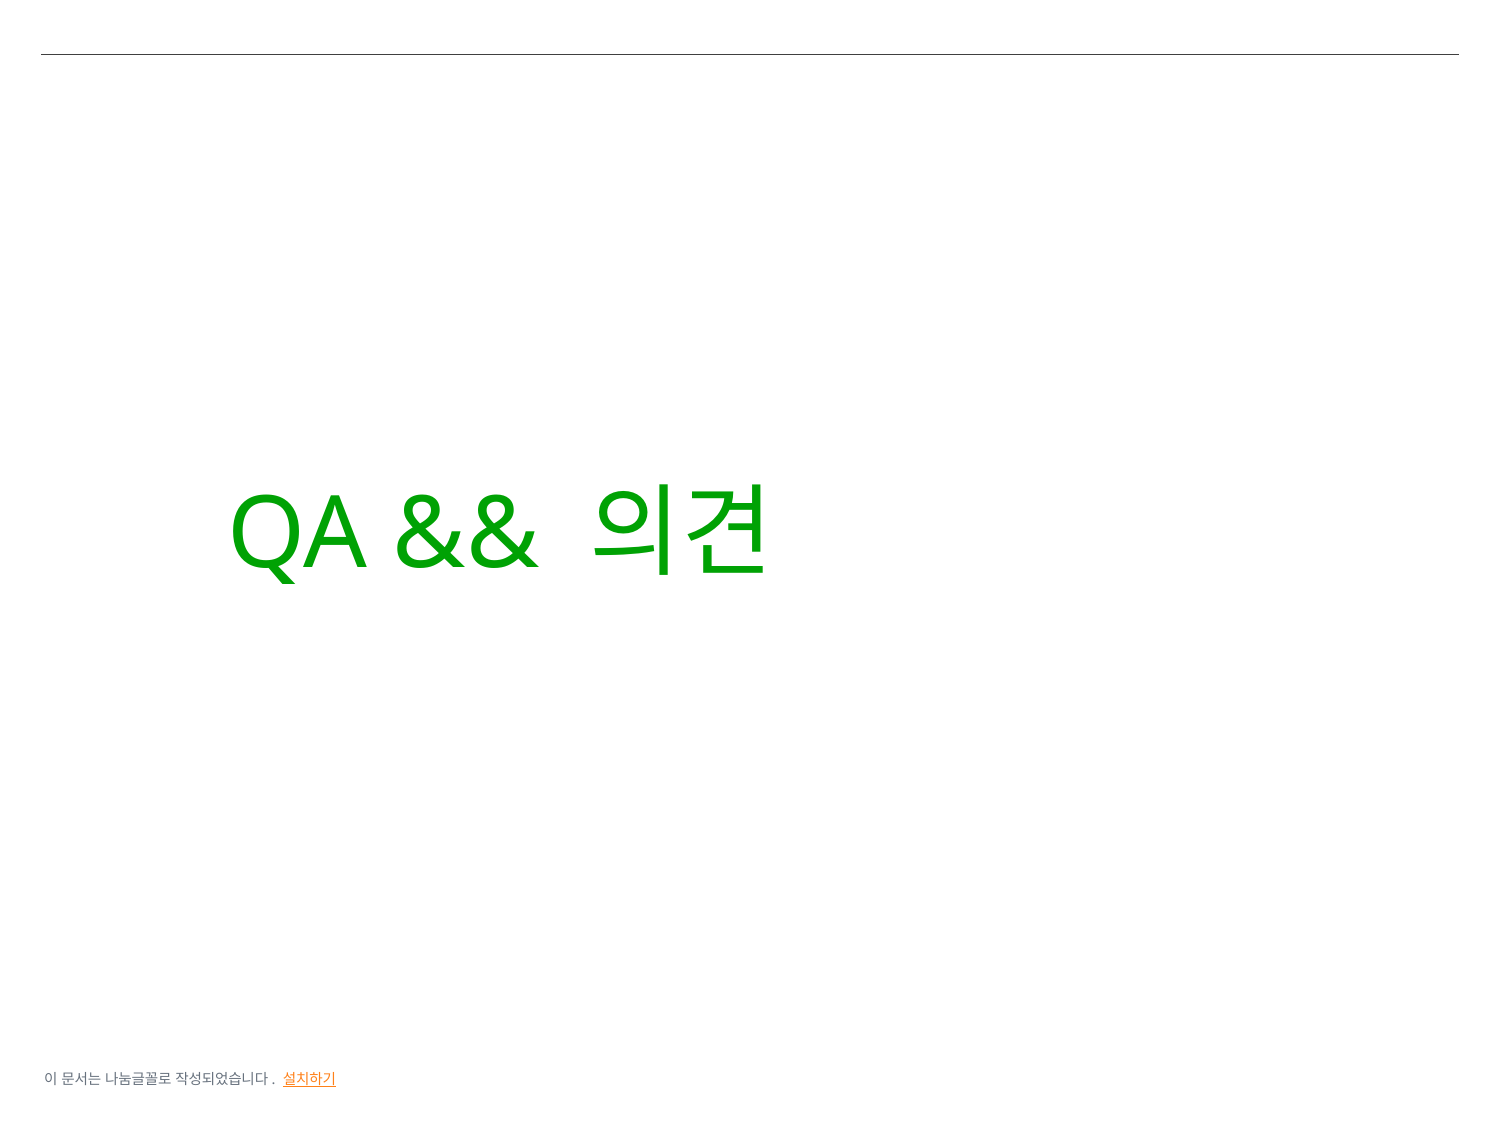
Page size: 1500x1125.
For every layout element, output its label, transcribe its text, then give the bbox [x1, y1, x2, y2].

text_box 이 문서는 나눔글꼴로 작성되었습니다. 설치하기 [29, 1052, 693, 1099]
text_box QA && 의견 [212, 478, 1288, 596]
